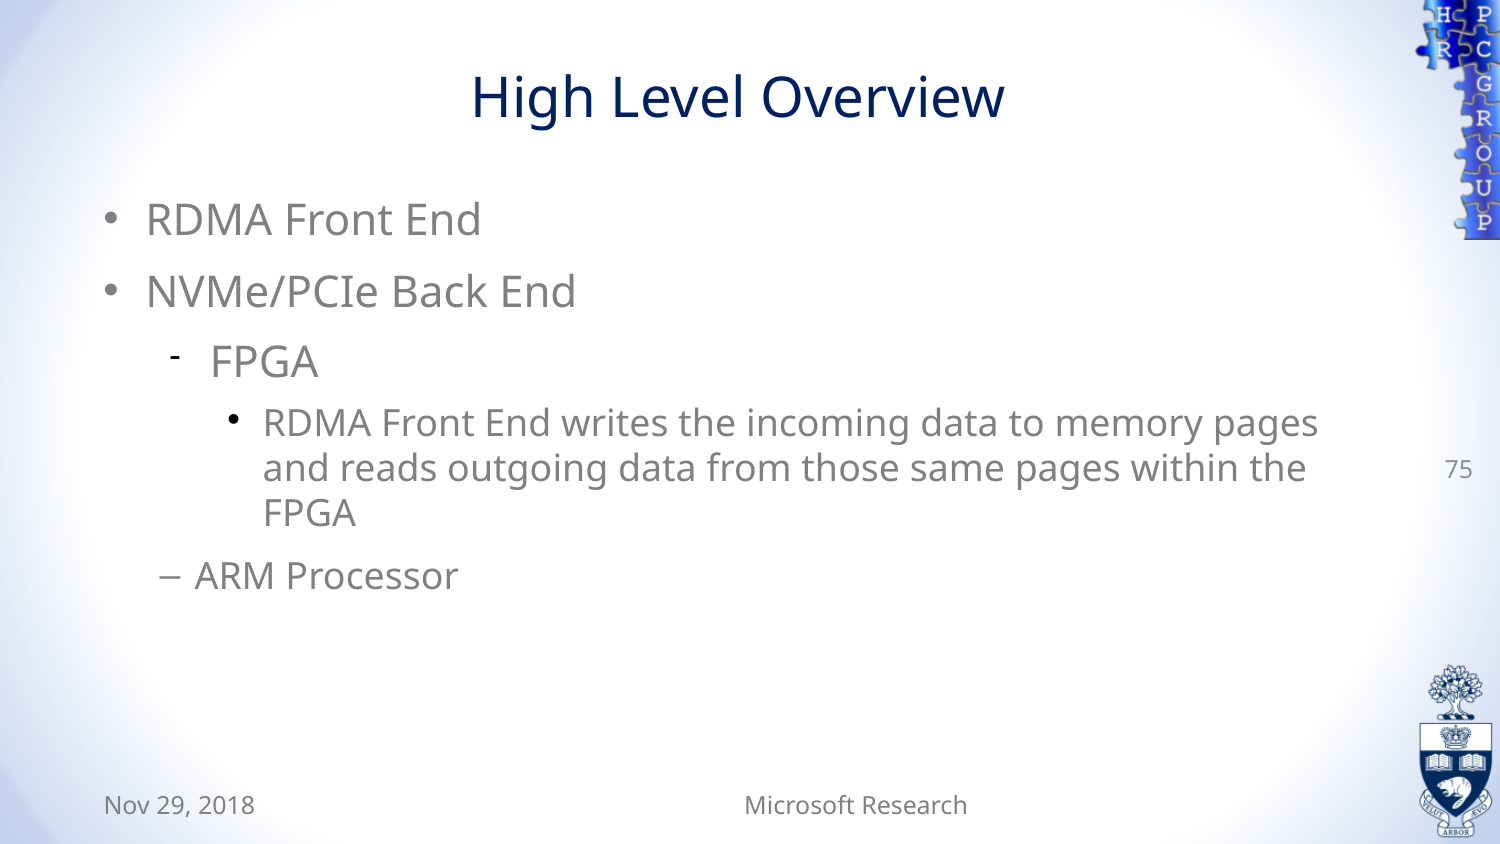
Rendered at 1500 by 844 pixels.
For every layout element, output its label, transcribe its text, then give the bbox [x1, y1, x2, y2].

slide_number 75 [1387, 395, 1489, 546]
footer Microsoft Research [348, 782, 1365, 827]
picture [0, 0, 1500, 844]
text_box RDMA Front End NVMe/PCIe Back End FPGA RDMA Front End writes the incoming data to memory pages and reads outgoing data from those same pages within the FPGA ARM Processor [88, 173, 1388, 754]
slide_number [88, 782, 325, 827]
text_box High Level Overview [88, 33, 1388, 156]
